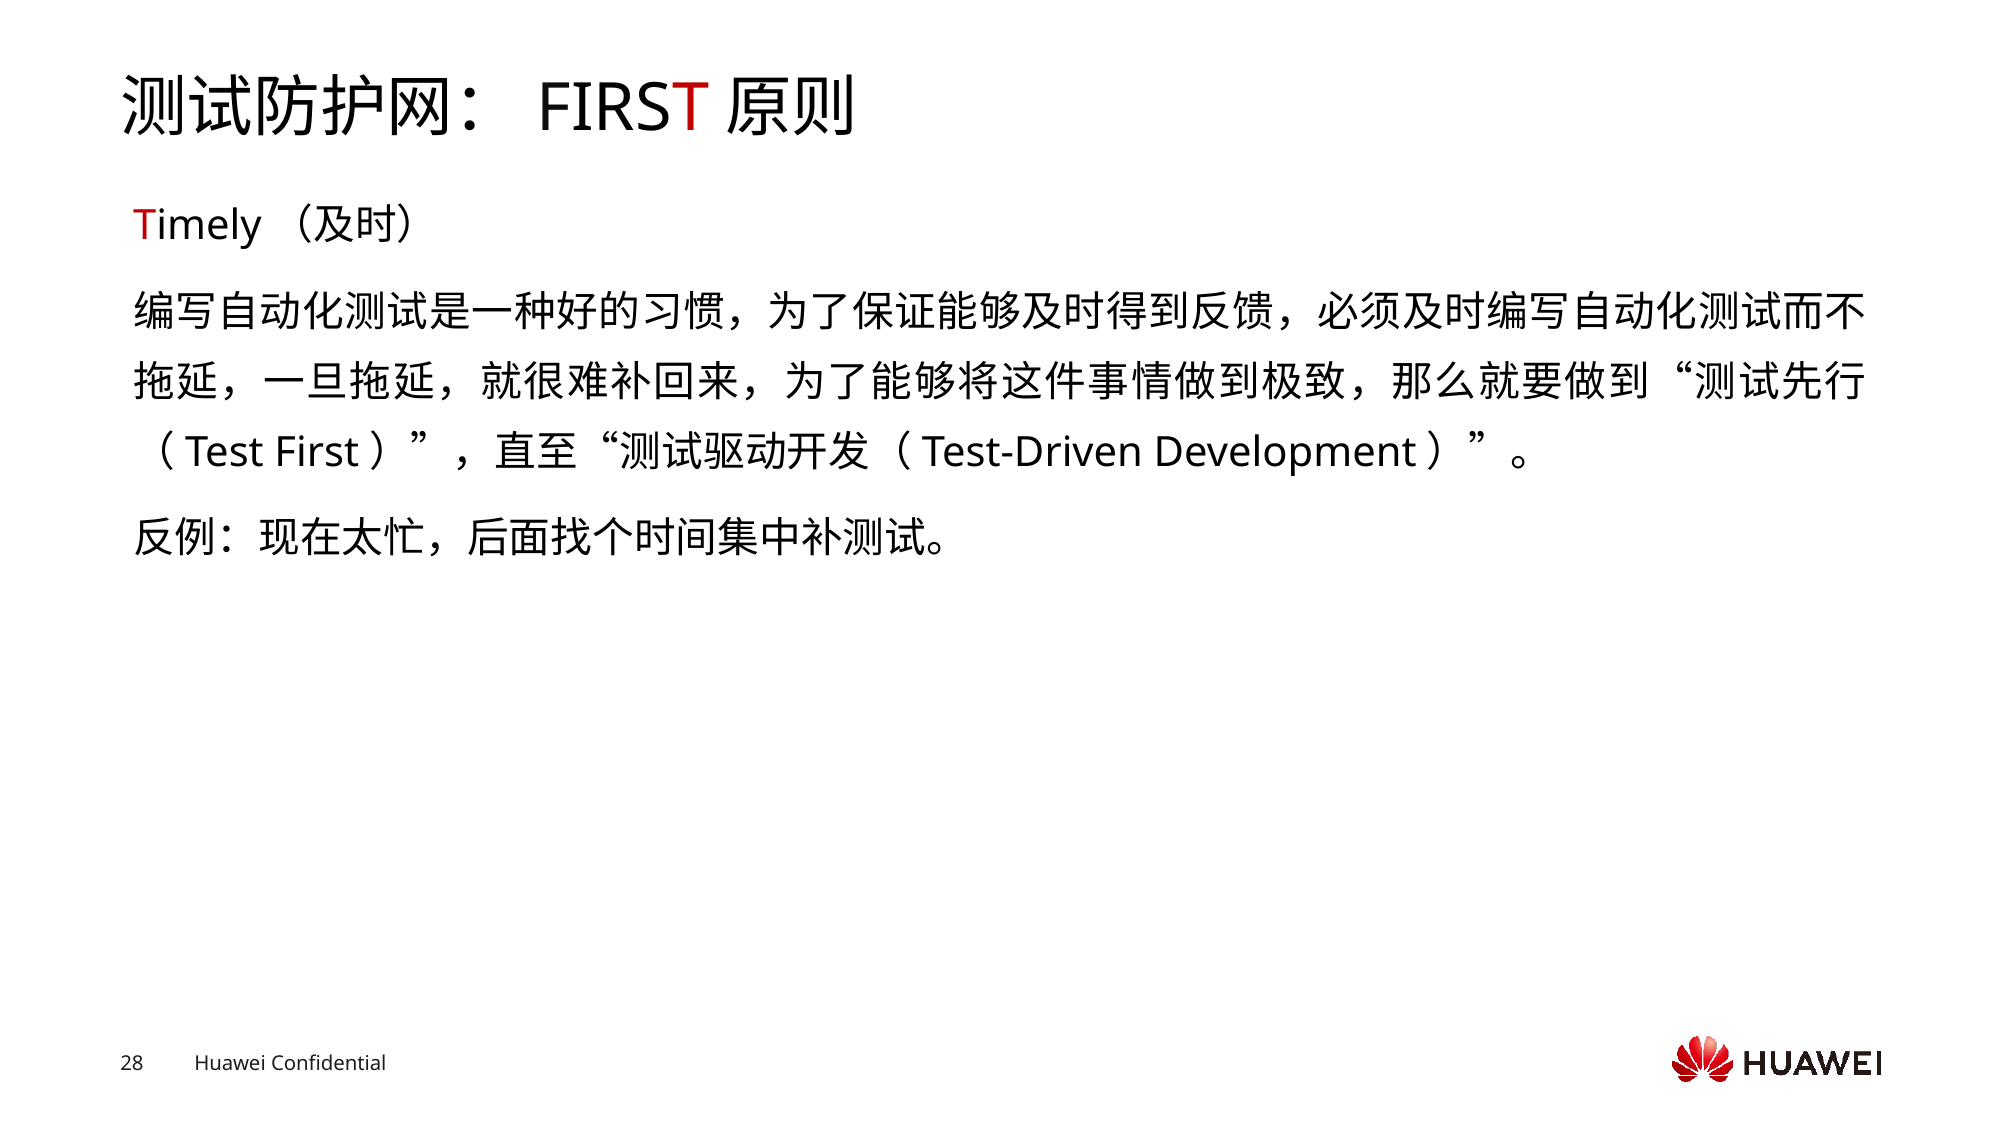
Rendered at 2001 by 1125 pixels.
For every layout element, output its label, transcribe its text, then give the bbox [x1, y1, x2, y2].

picture [1672, 1036, 1881, 1082]
title 测试防护网：FIRST原则 [120, 73, 1880, 154]
list Timely（及时） 编写自动化测试是一种好的习惯，为了保证能够及时得到反馈，必须及时编写自动化测试而不拖延，一旦拖延，就很难补回来，为了能够将这件事情做到极致，那么就要做到“测试先行（Test First）”，直至“测试驱动开发（Test-Driven Development）”。 反例：现在太忙，后面找个时间集中补测试。 [119, 171, 1881, 973]
